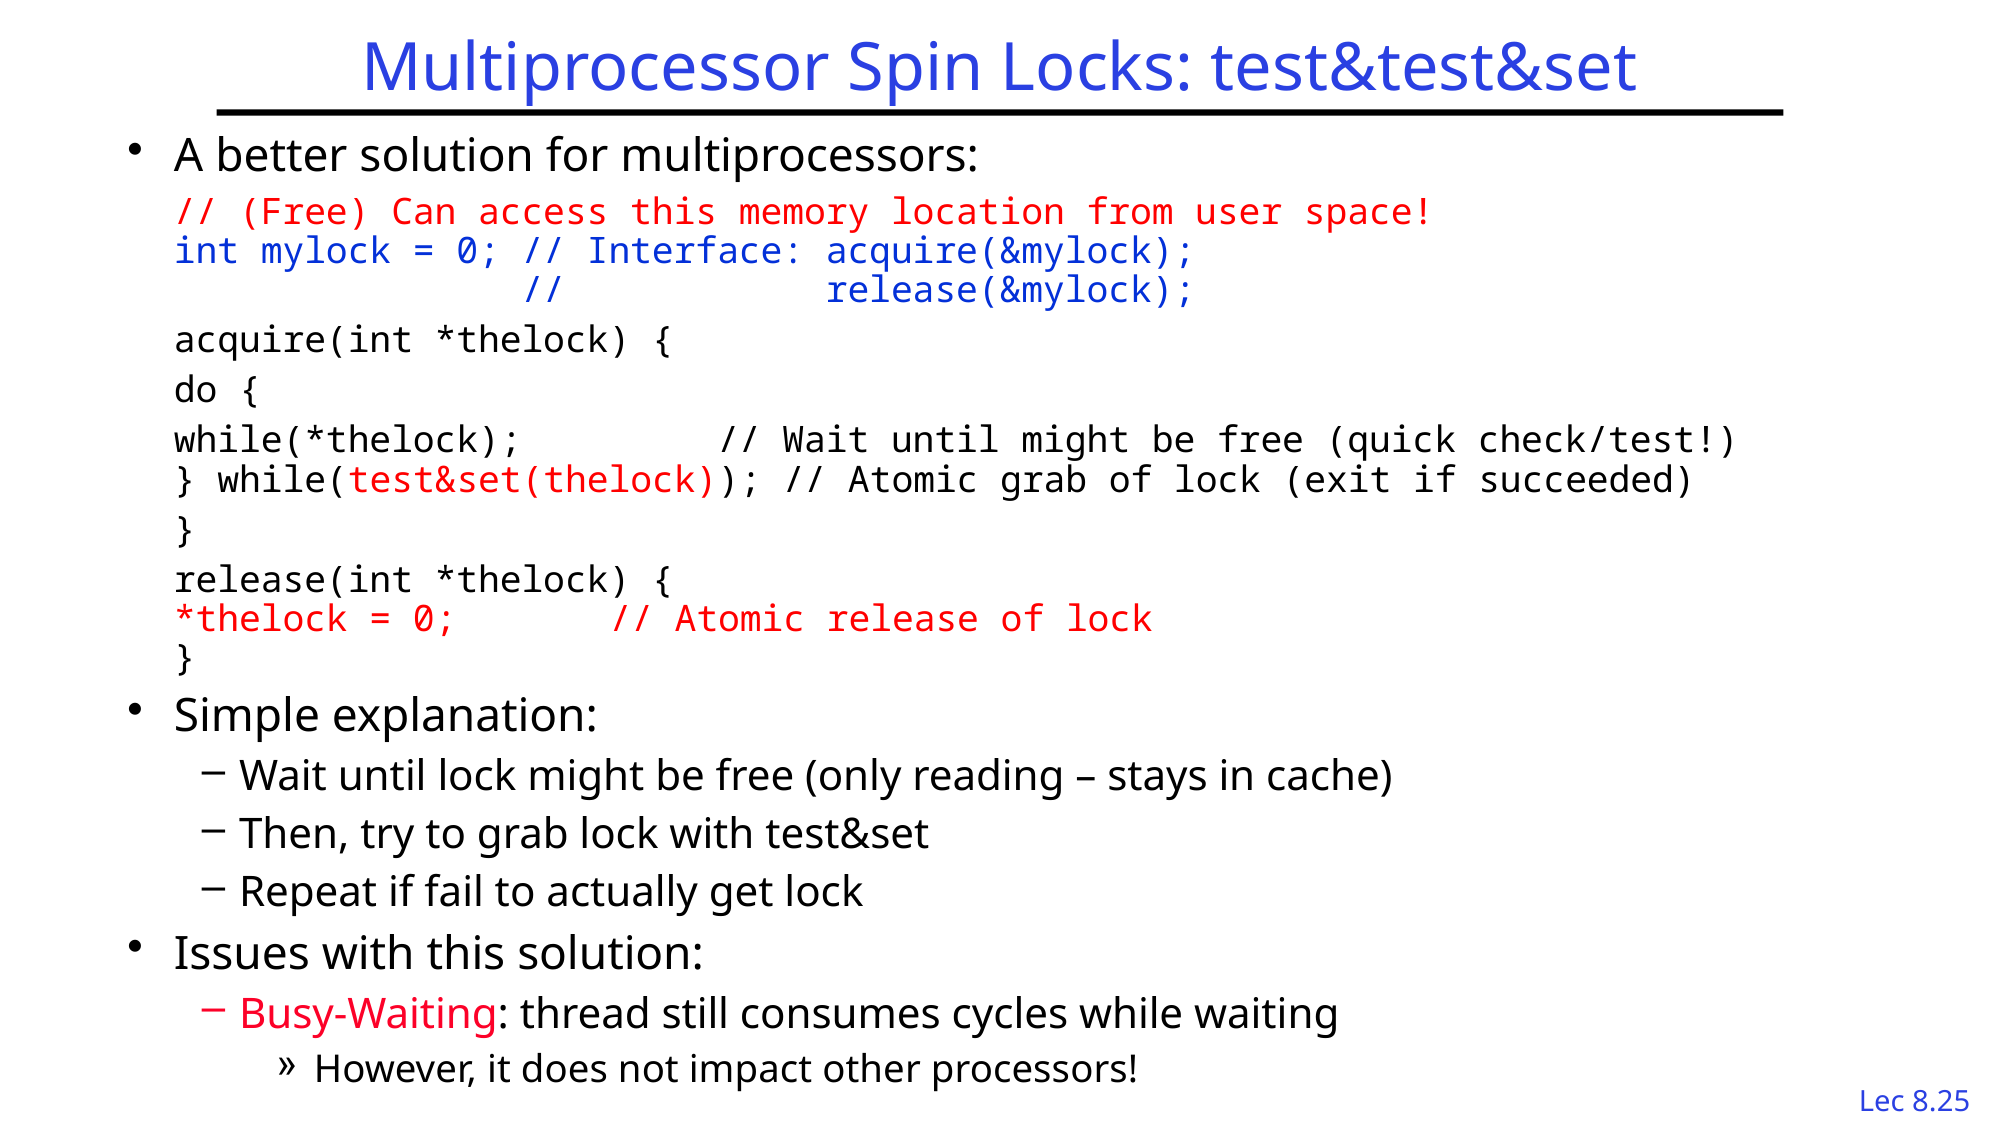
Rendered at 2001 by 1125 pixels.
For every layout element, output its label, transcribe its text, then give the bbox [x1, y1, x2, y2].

title Multiprocessor Spin Locks: test&test&set [324, 24, 1675, 113]
list A better solution for multiprocessors: // (Free) Can access this memory location from user space! int mylock = 0; // Interface: acquire(&mylock); // release(&mylock); acquire(int *thelock) { do { while(*thelock); // Wait until might be free (quick check/test!) } while(test&set(thelock)); // Atomic grab of lock (exit if succeeded) } release(int *thelock) { *thelock = 0; // Atomic release of lock } Simple explanation: Wait until lock might be free (only reading – stays in cache) Then, try to grab lock with test&set Repeat if fail to actually get lock Issues with this solution: Busy-Waiting: thread still consumes cycles while waiting However, it does not impact other processors! [112, 125, 1913, 1113]
